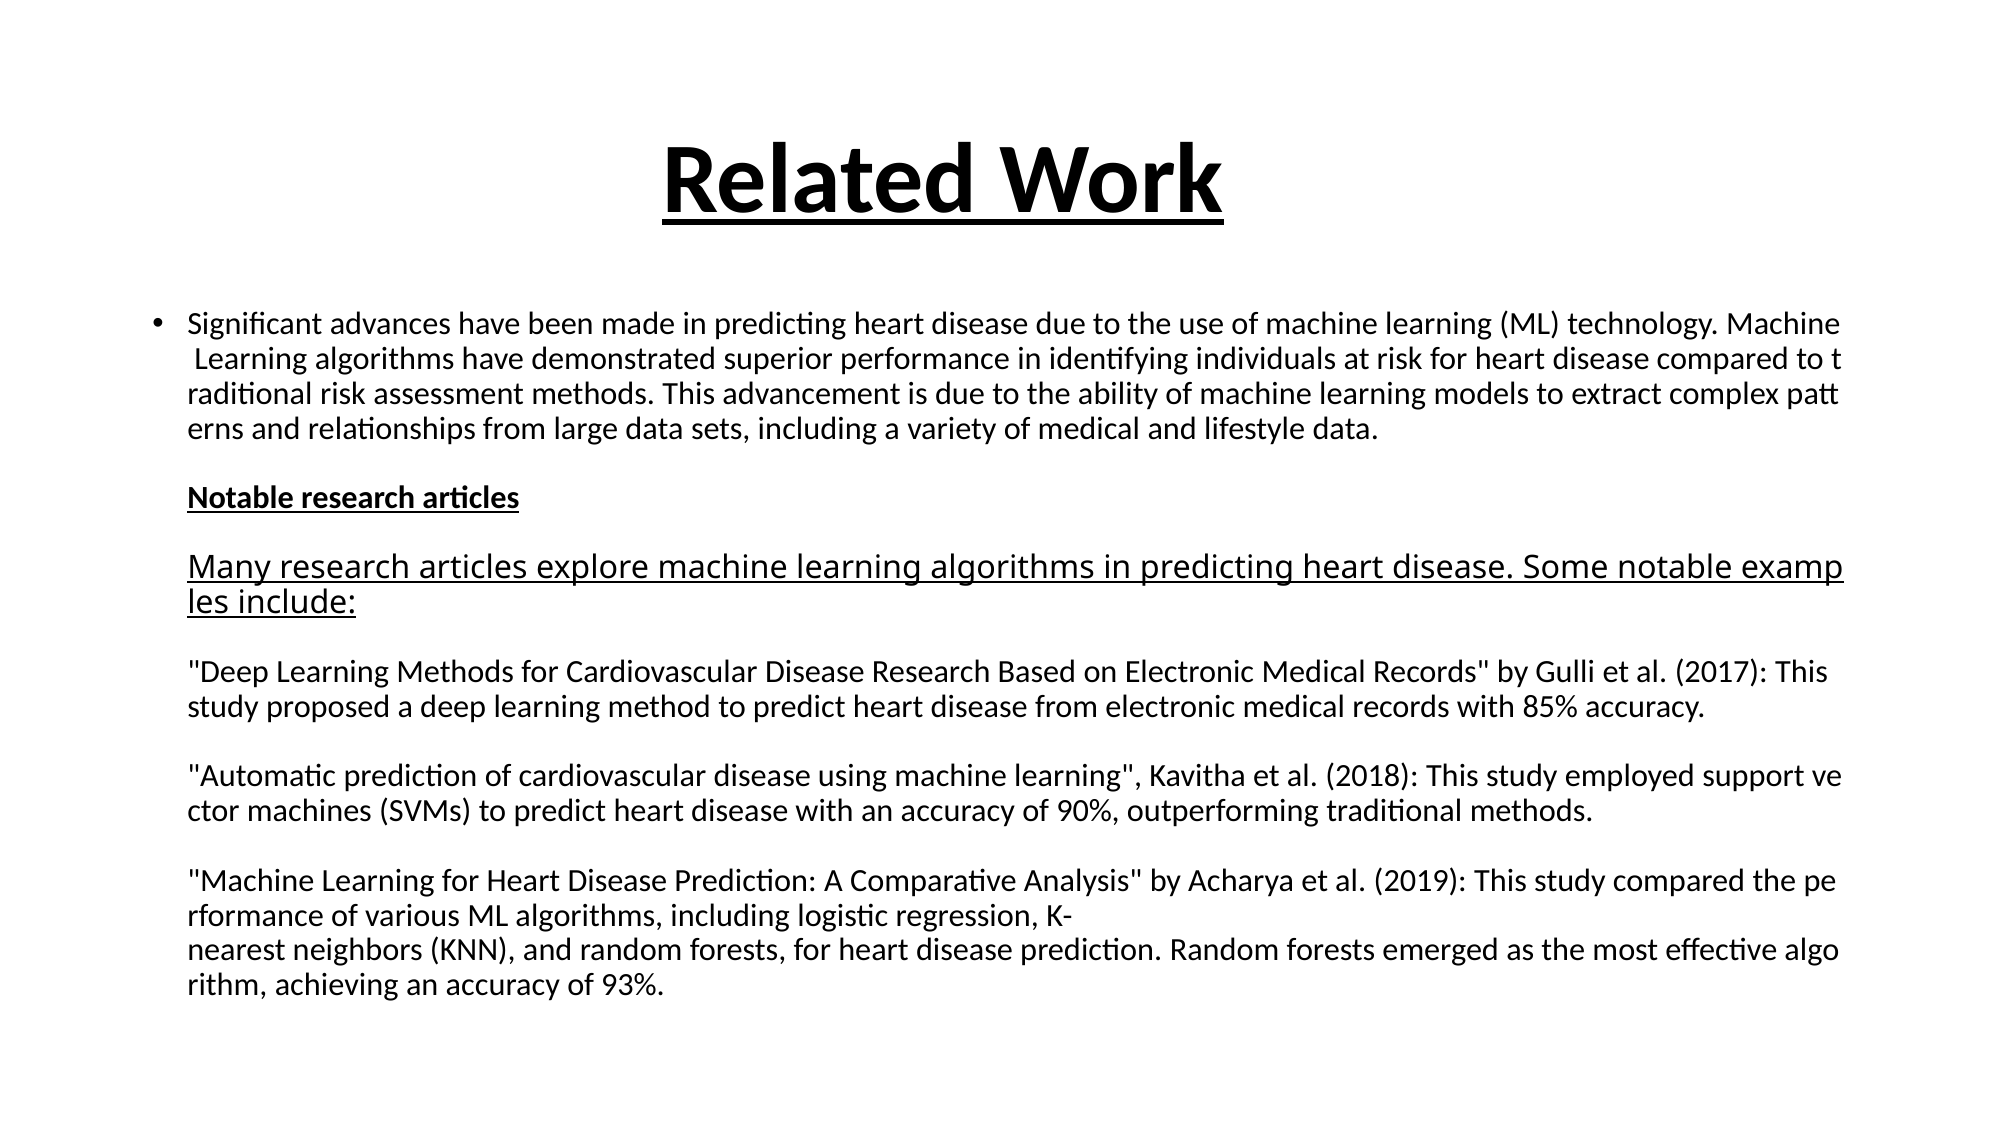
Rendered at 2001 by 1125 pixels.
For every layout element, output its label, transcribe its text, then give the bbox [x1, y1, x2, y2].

title Related Work [24, 59, 1863, 278]
list Significant advances have been made in predicting heart disease due to the use of machine learning (ML) technology. Machine Learning algorithms have demonstrated superior performance in identifying individuals at risk for heart disease compared to traditional risk assessment methods. This advancement is due to the ability of machine learning models to extract complex patterns and relationships from large data sets, including a variety of medical and lifestyle data. Notable research articles Many research articles explore machine learning algorithms in predicting heart disease. Some notable examples include: "Deep Learning Methods for Cardiovascular Disease Research Based on Electronic Medical Records" by Gulli et al. (2017): This study proposed a deep learning method to predict heart disease from electronic medical records with 85% accuracy. "Automatic prediction of cardiovascular disease using machine learning", Kavitha et al. (2018): This study employed support vector machines (SVMs) to predict heart disease with an accuracy of 90%, outperforming traditional methods. "Machine Learning for Heart Disease Prediction: A Comparative Analysis" by Acharya et al. (2019): This study compared the performance of various ML algorithms, including logistic regression, K-nearest neighbors (KNN), and random forests, for heart disease prediction. Random forests emerged as the most effective algorithm, achieving an accuracy of 93%. [137, 299, 1863, 1014]
